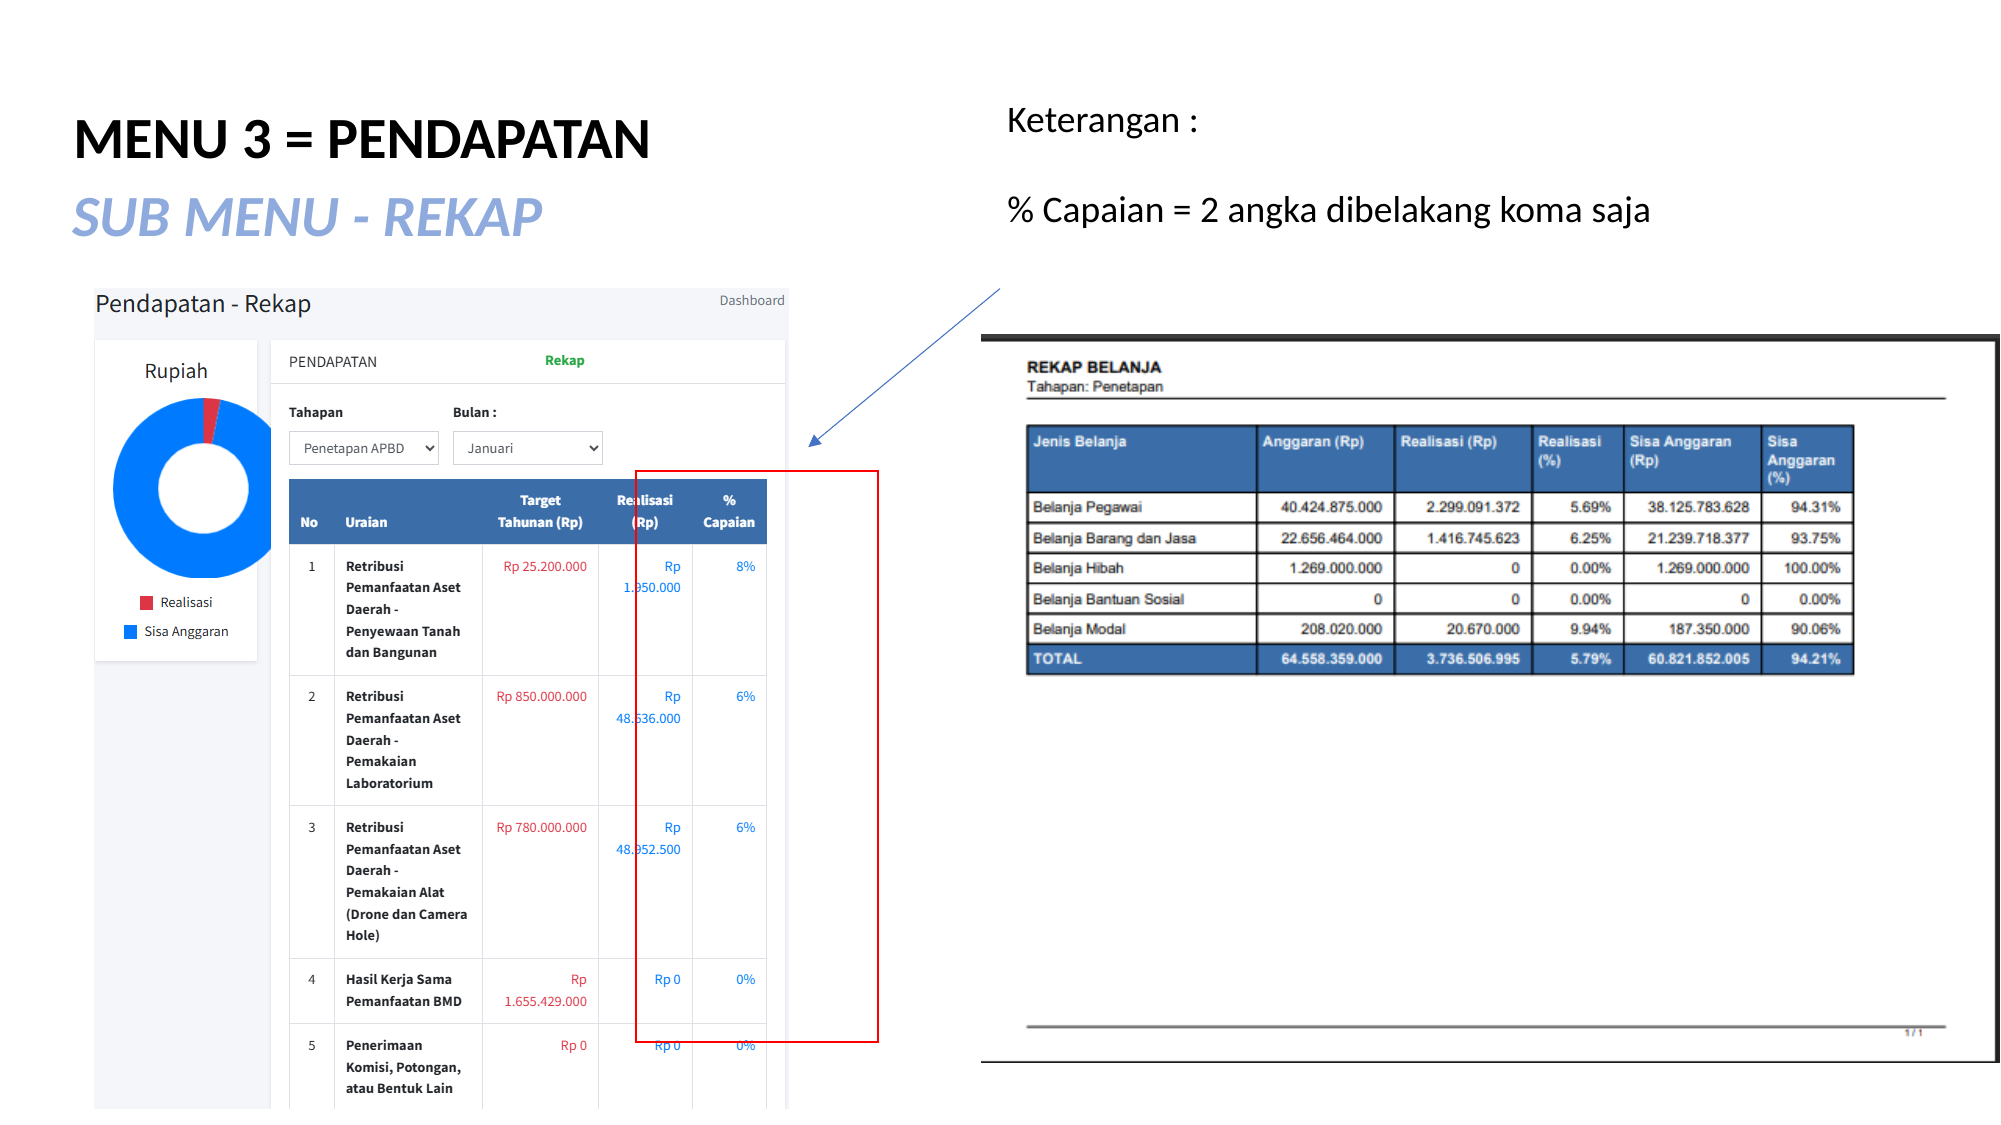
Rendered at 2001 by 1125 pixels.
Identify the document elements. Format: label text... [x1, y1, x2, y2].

text_box SUB MENU - REKAP [57, 170, 558, 256]
text_box [789, 470, 879, 1043]
text_box MENU 3 = PENDAPATAN [58, 92, 666, 248]
picture [94, 288, 789, 1109]
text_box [808, 288, 1000, 448]
picture [981, 334, 2000, 1063]
text_box Keterangan : % Capaian = 2 angka dibelakang koma saja [992, 87, 1667, 238]
